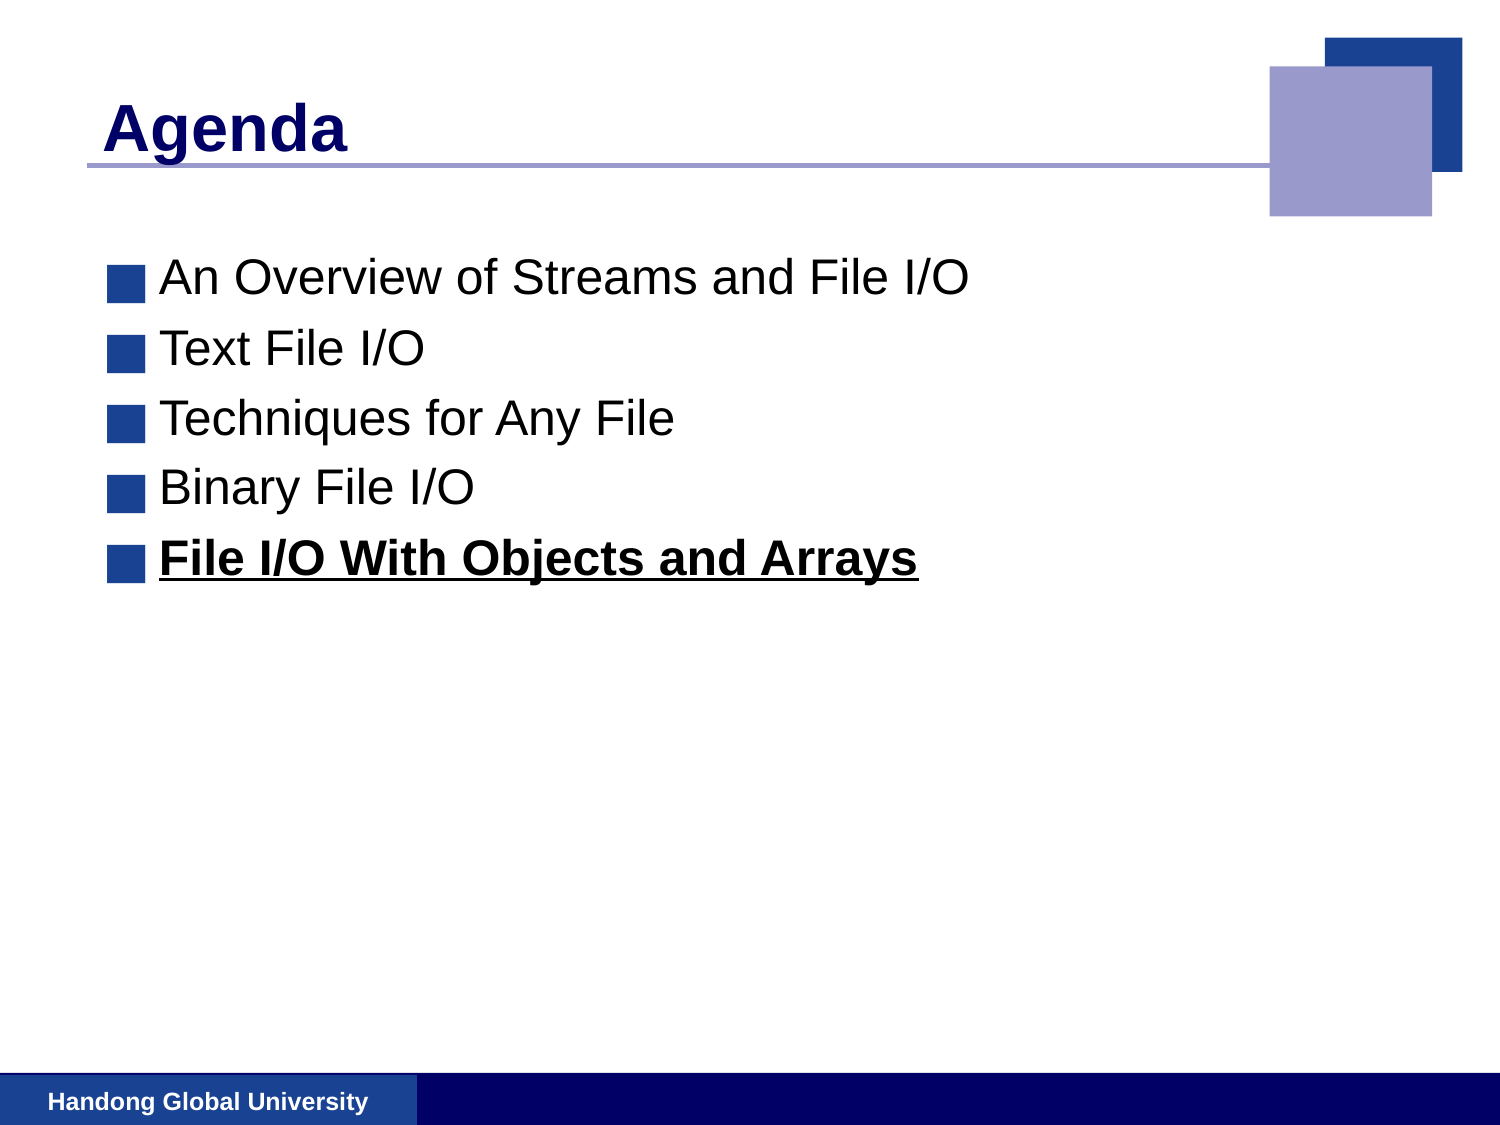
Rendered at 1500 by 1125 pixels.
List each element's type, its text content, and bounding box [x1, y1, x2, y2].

title Agenda [87, 46, 1238, 172]
list An Overview of Streams and File I/O Text File I/O Techniques for Any File Binary File I/O File I/O With Objects and Arrays [87, 237, 1425, 1013]
